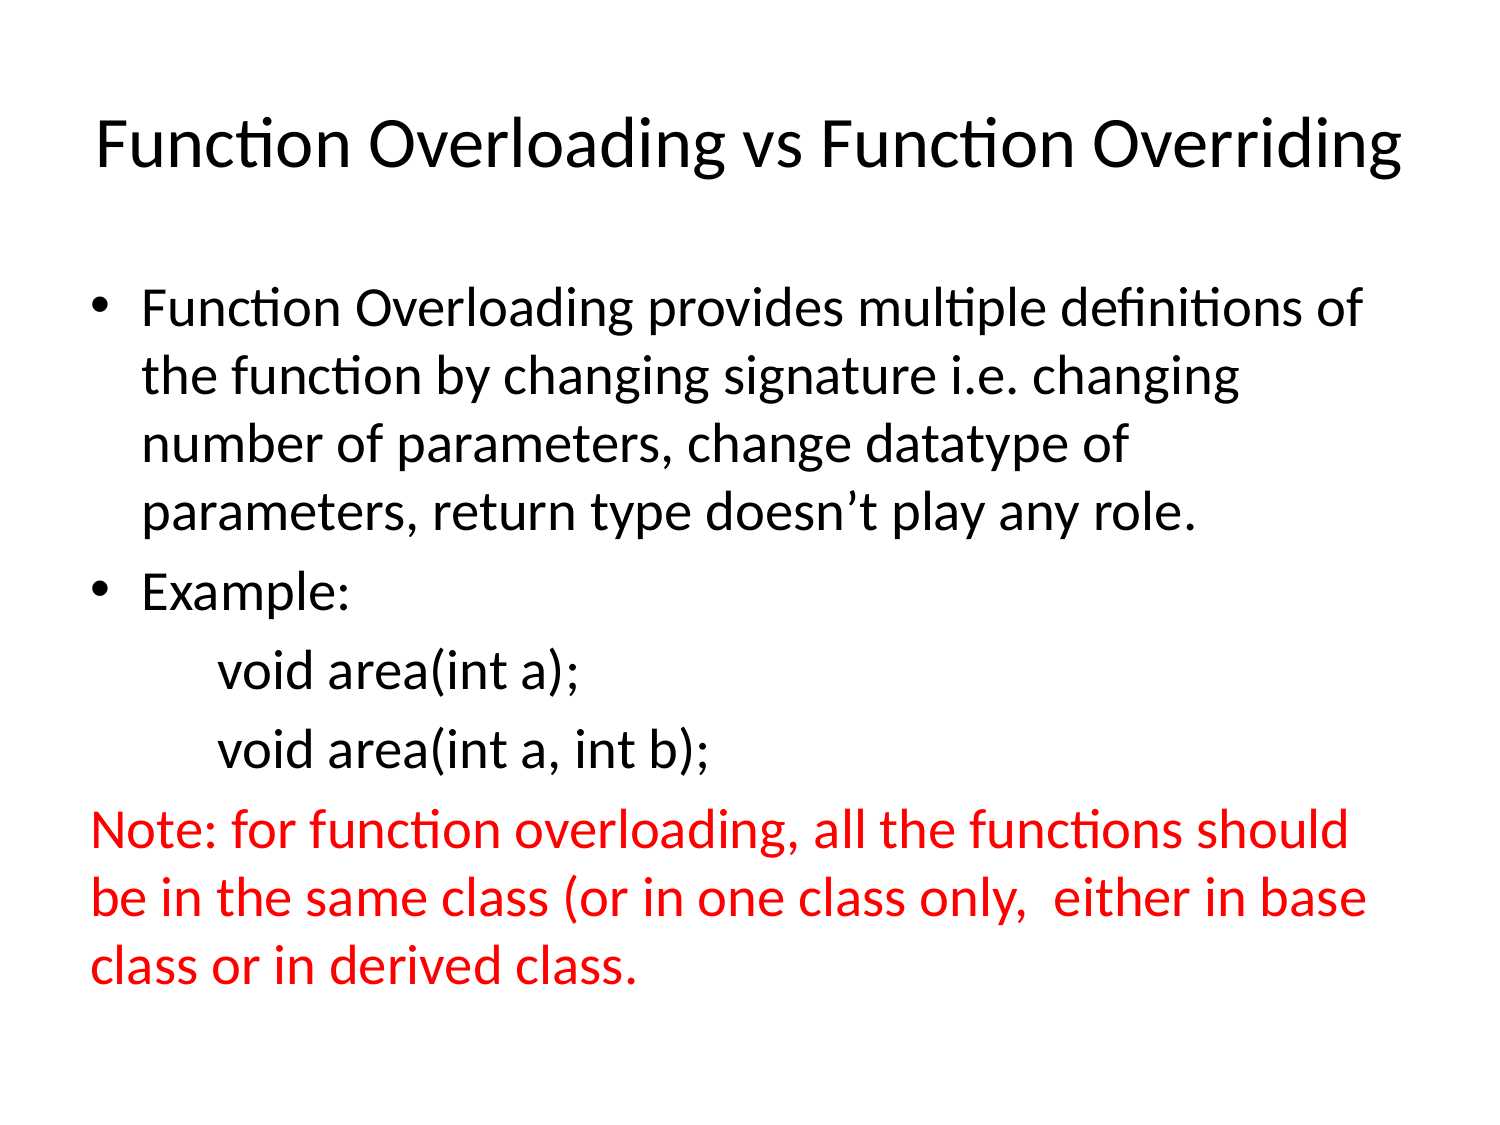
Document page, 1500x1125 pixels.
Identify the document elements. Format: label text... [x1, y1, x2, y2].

title Function Overloading vs Function Overriding [75, 45, 1425, 233]
list Function Overloading provides multiple definitions of the function by changing signature i.e. changing number of parameters, change datatype of parameters, return type doesn’t play any role. Example: void area(int a); void area(int a, int b); Note: for function overloading, all the functions should be in the same class (or in one class only, either in base class or in derived class. [75, 262, 1425, 1005]
